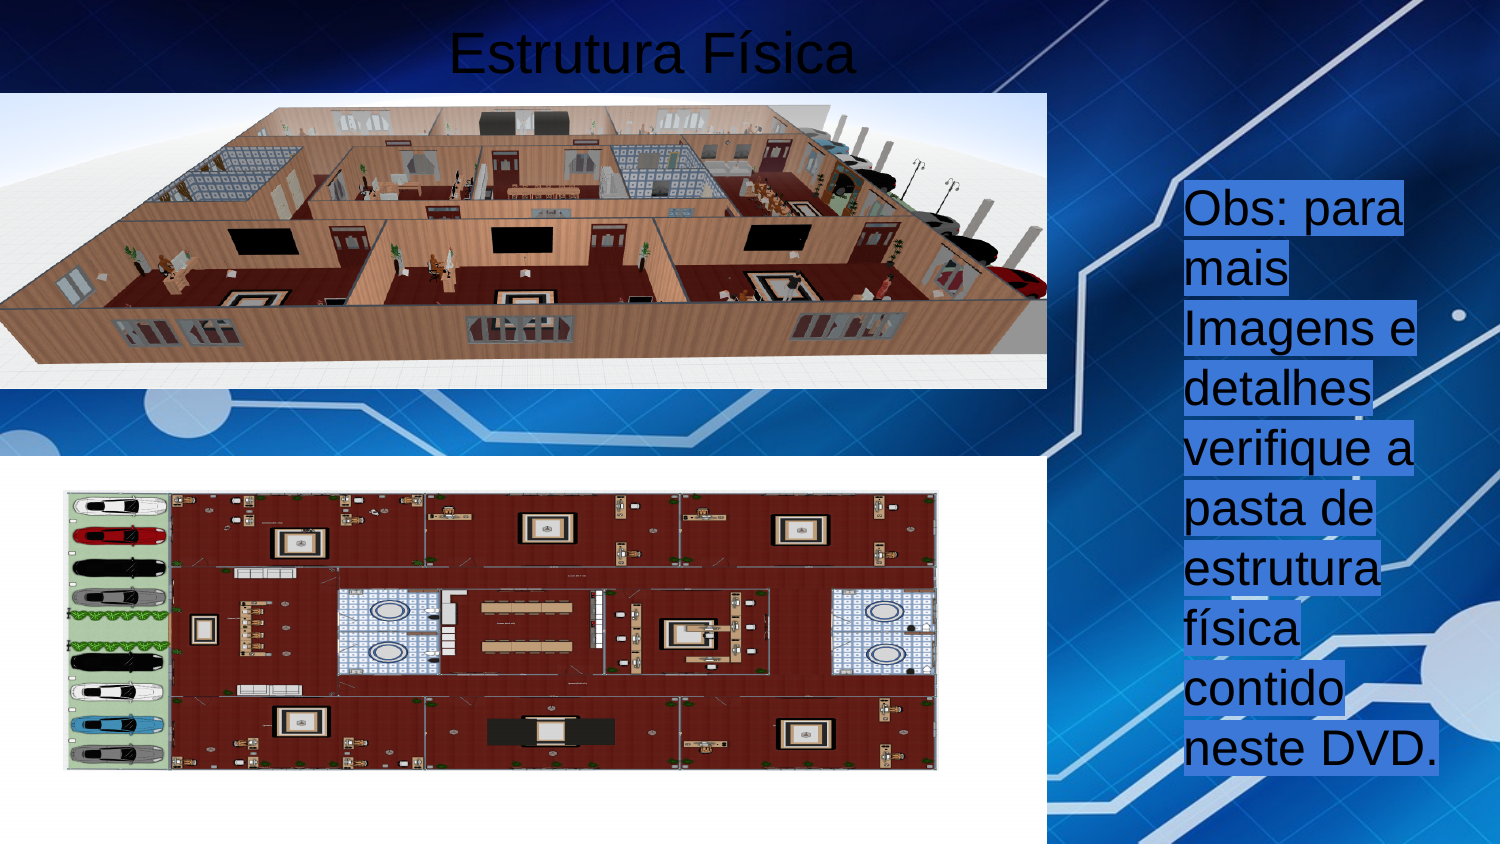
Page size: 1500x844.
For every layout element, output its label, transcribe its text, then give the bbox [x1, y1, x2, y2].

title Estrutura Física [433, 0, 945, 92]
text_box Obs: para mais Imagens e detalhes verifique a pasta de estrutura física contido neste DVD. [1168, 160, 1484, 818]
picture [0, 0, 1500, 844]
